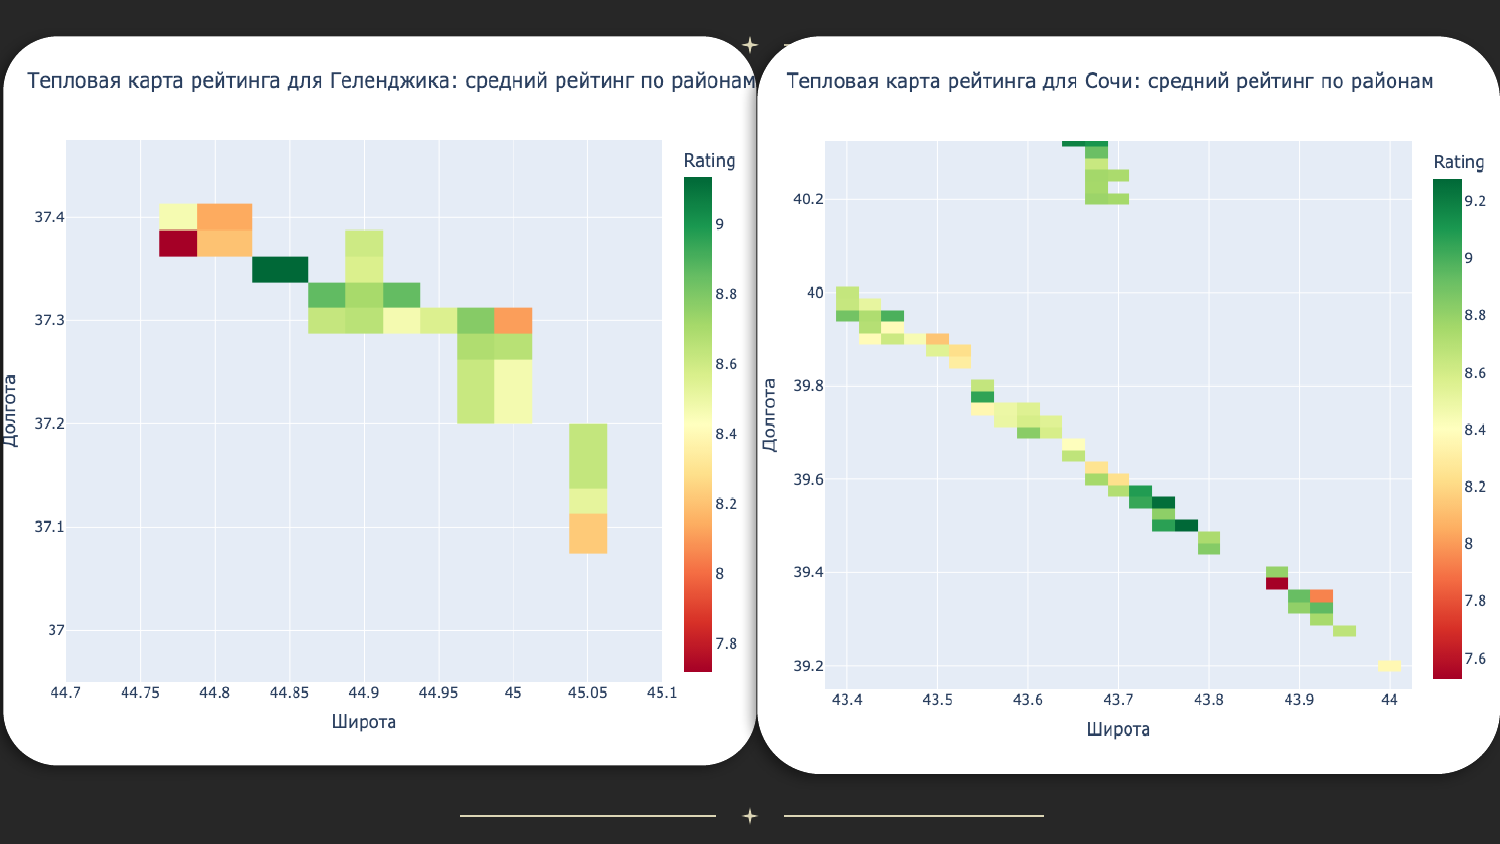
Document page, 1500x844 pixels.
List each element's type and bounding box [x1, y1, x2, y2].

picture [3, 36, 1500, 775]
text_box [459, 807, 1045, 825]
